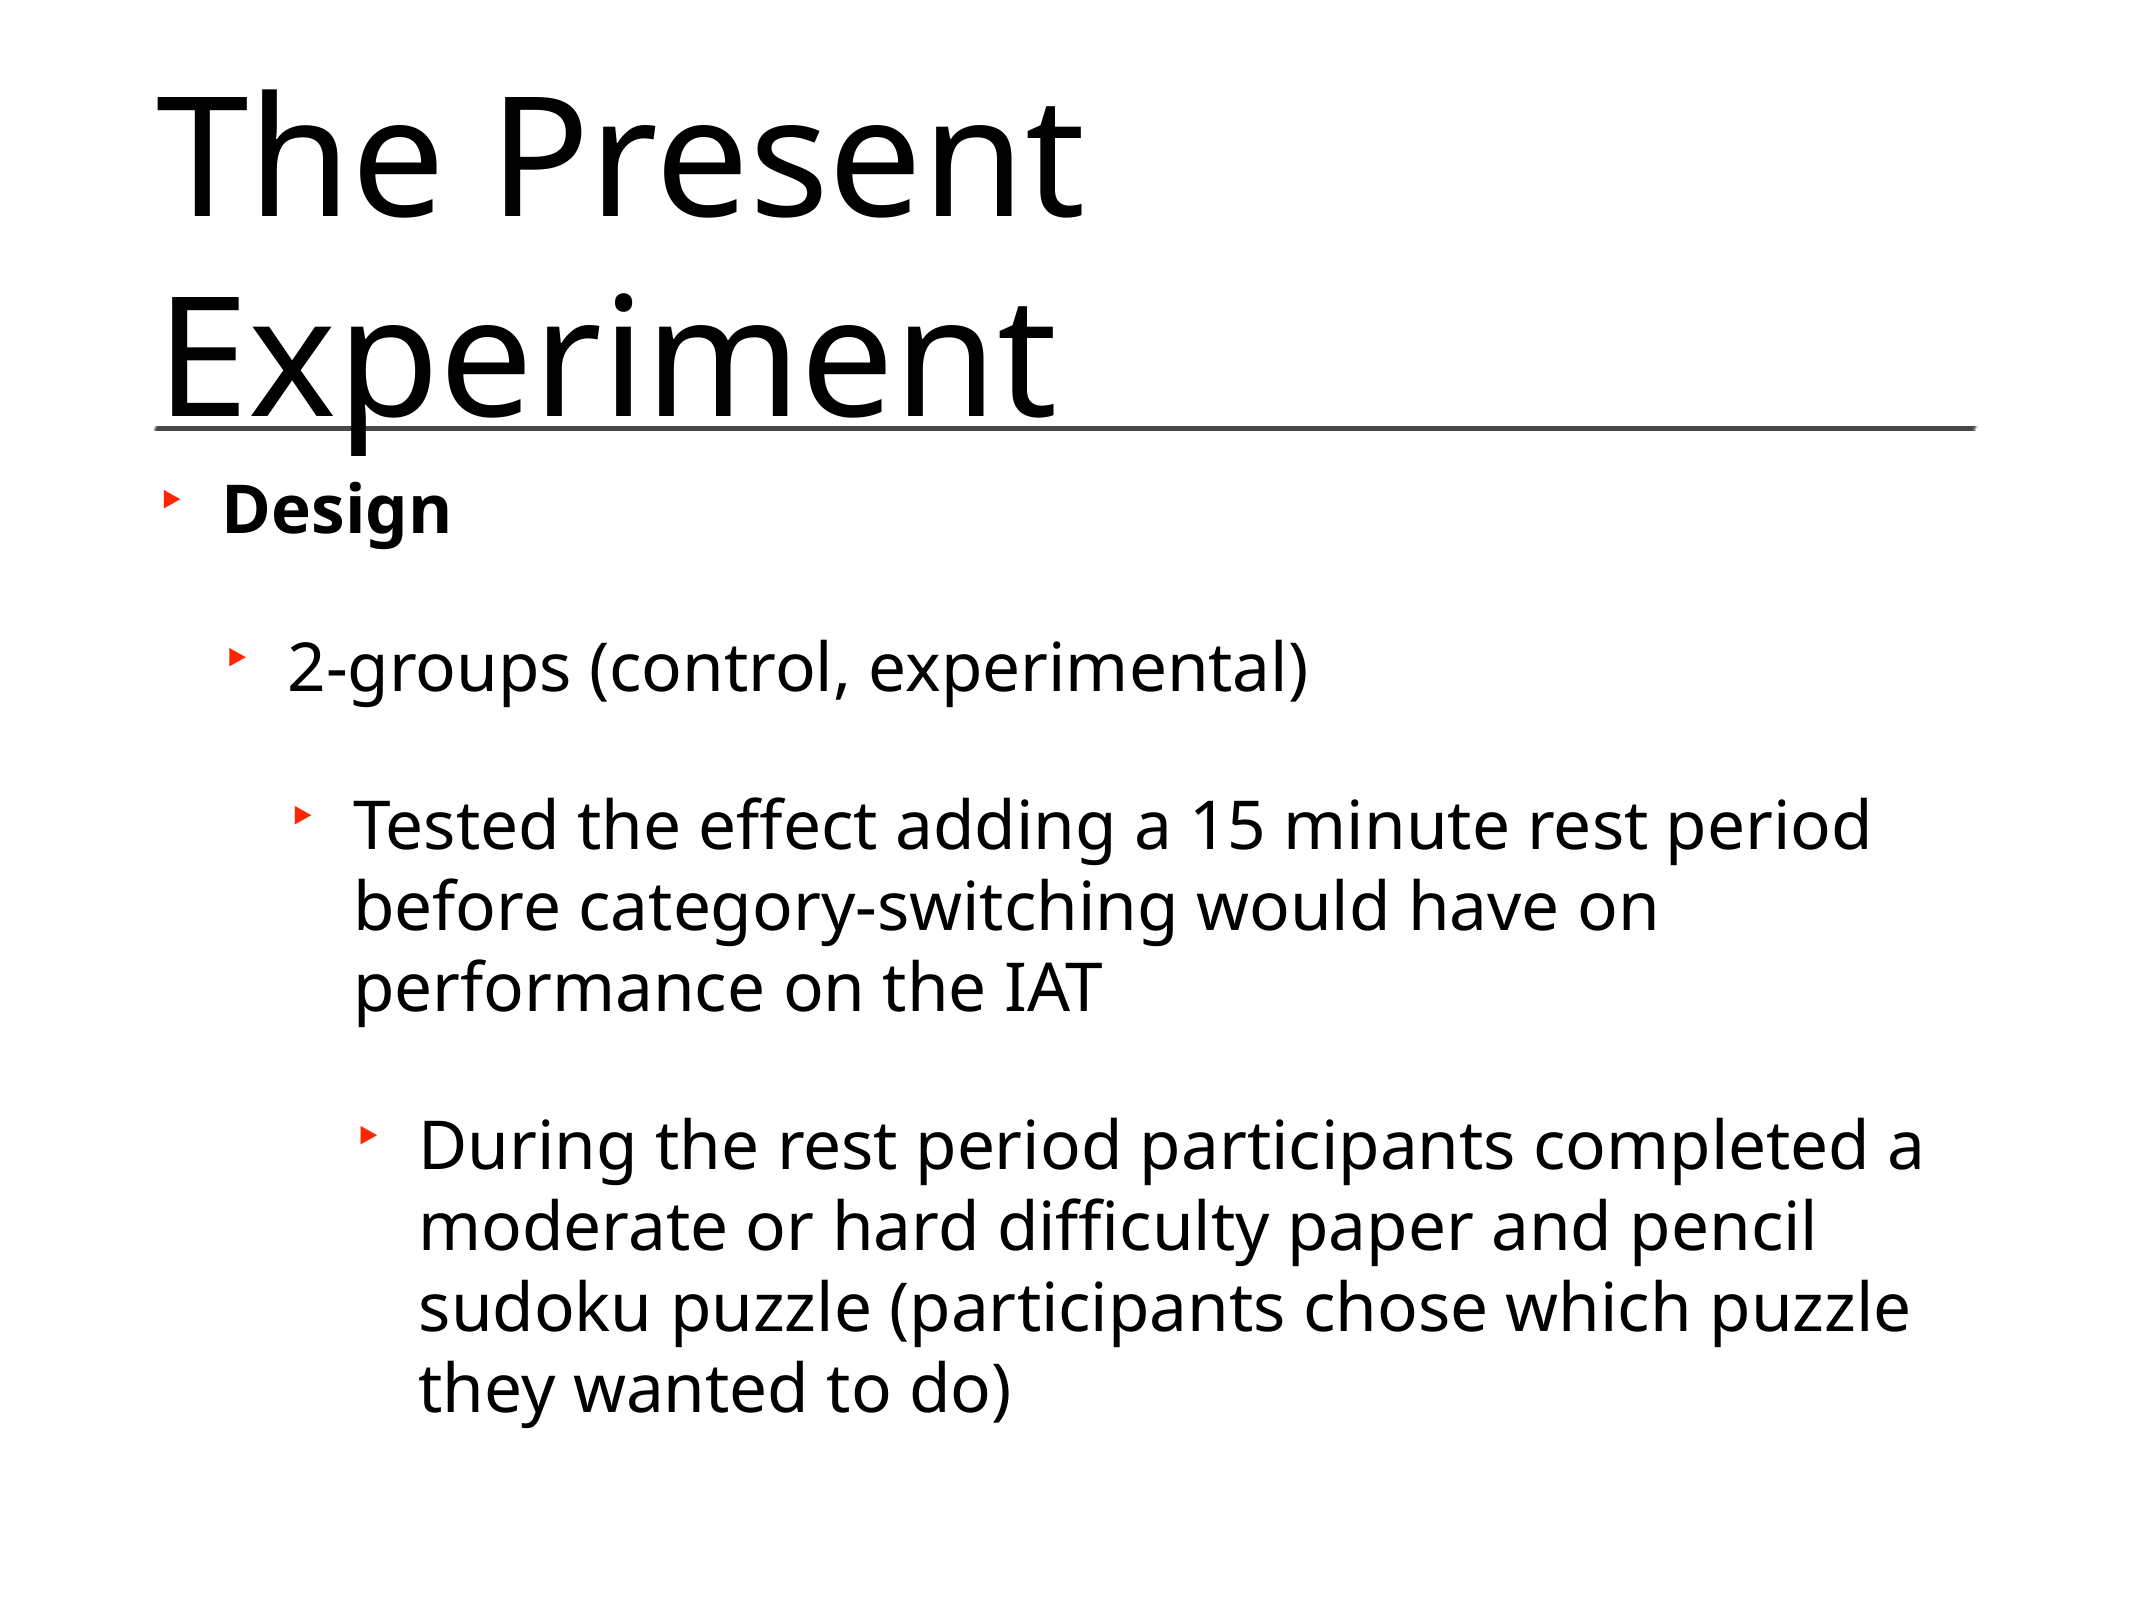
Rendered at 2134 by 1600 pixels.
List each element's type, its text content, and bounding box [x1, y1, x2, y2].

picture [154, 426, 1980, 431]
title The Present Experiment [155, 72, 1978, 428]
list Design 2-groups (control, experimental) Tested the effect adding a 15 minute rest period before category-switching would have on performance on the IAT During the rest period participants completed a moderate or hard difficulty paper and pencil sudoku puzzle (participants chose which puzzle they wanted to do) [155, 465, 1978, 1461]
